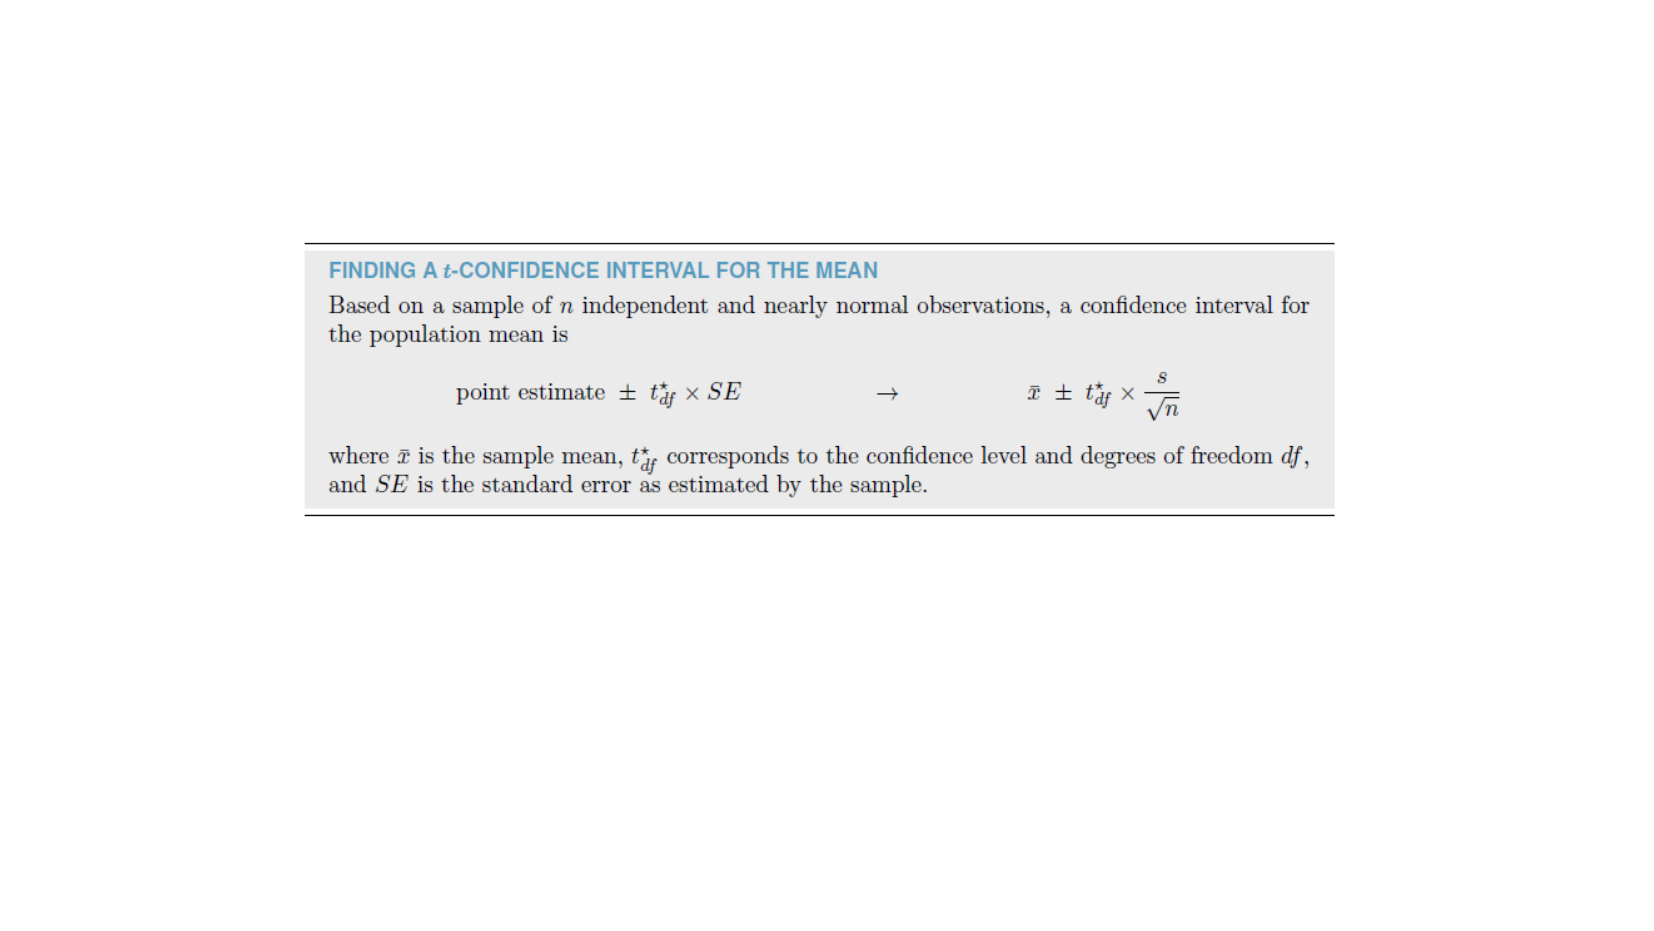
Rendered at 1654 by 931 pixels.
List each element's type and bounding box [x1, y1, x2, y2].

picture [266, 204, 1380, 540]
